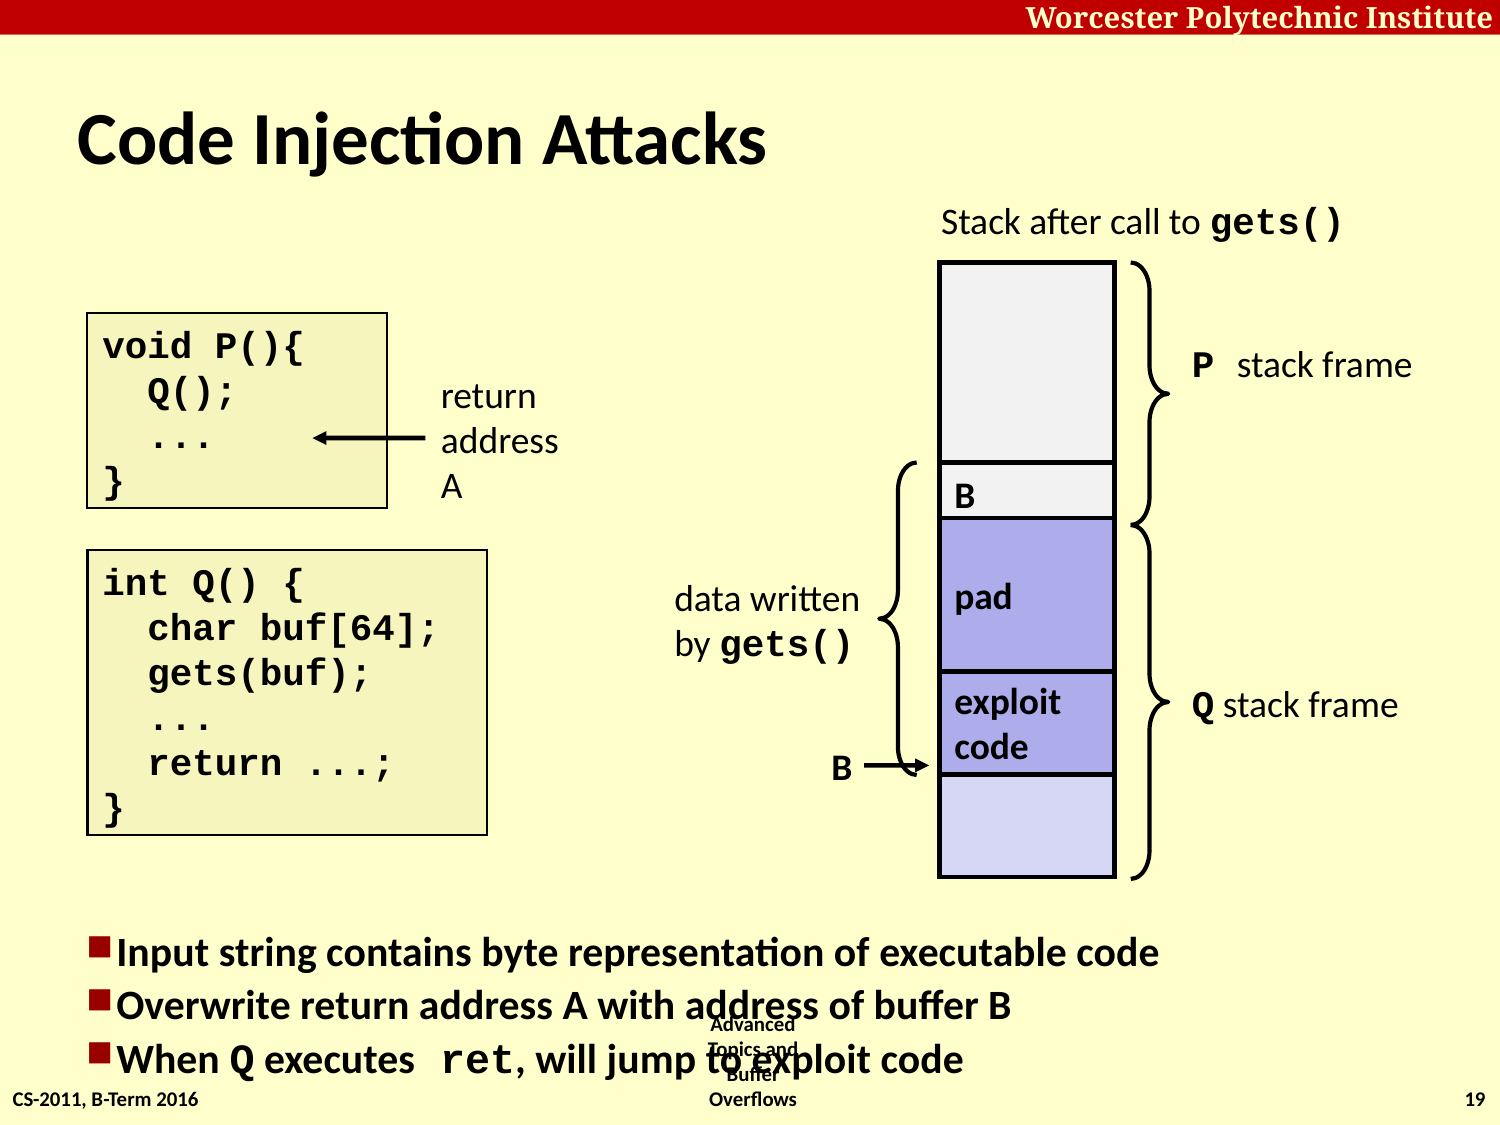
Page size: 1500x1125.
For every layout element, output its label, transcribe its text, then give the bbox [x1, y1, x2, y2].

text_box int Q() { char buf[64]; gets(buf); ... return ...; } [87, 550, 488, 835]
text_box void P(){ Q(); ... } [87, 313, 388, 508]
list Input string contains byte representation of executable code Overwrite return address A with address of buffer B When Q executes ret, will jump to exploit code [74, 912, 1430, 1101]
slide_number CS-2011, B-Term 2016 [12, 1085, 205, 1111]
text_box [659, 189, 1431, 880]
slide_number 19 [1460, 1085, 1486, 1111]
footer Advanced Topics and Buffer Overflows [691, 1084, 809, 1111]
text_box [312, 431, 426, 445]
text_box return address A [426, 363, 575, 514]
title Code Injection Attacks [62, 87, 1426, 182]
